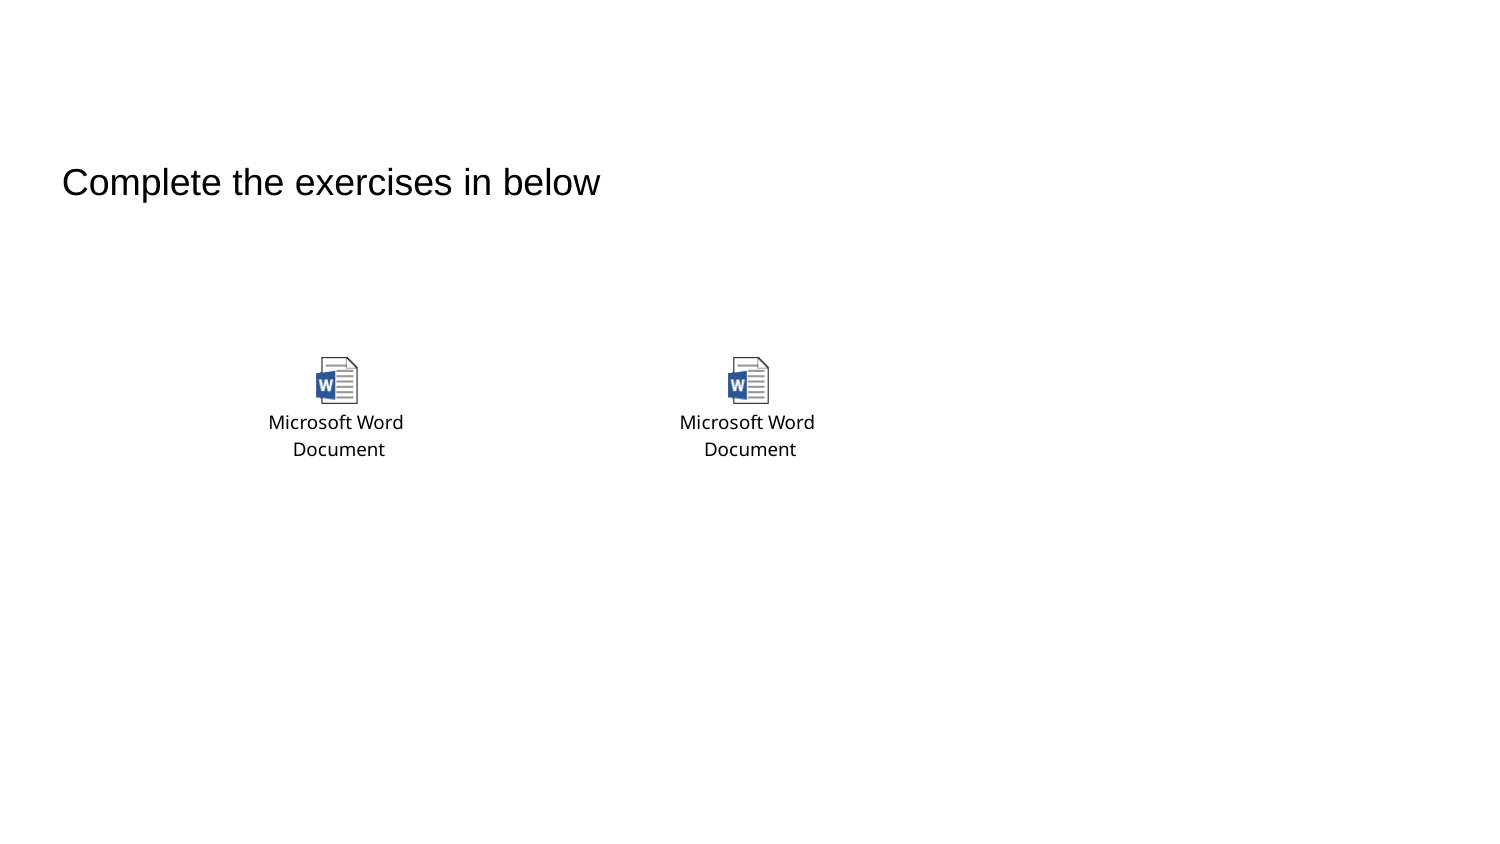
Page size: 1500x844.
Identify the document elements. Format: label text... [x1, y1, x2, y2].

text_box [674, 355, 826, 489]
list Complete the exercises in below [46, 150, 1383, 695]
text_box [263, 355, 415, 489]
